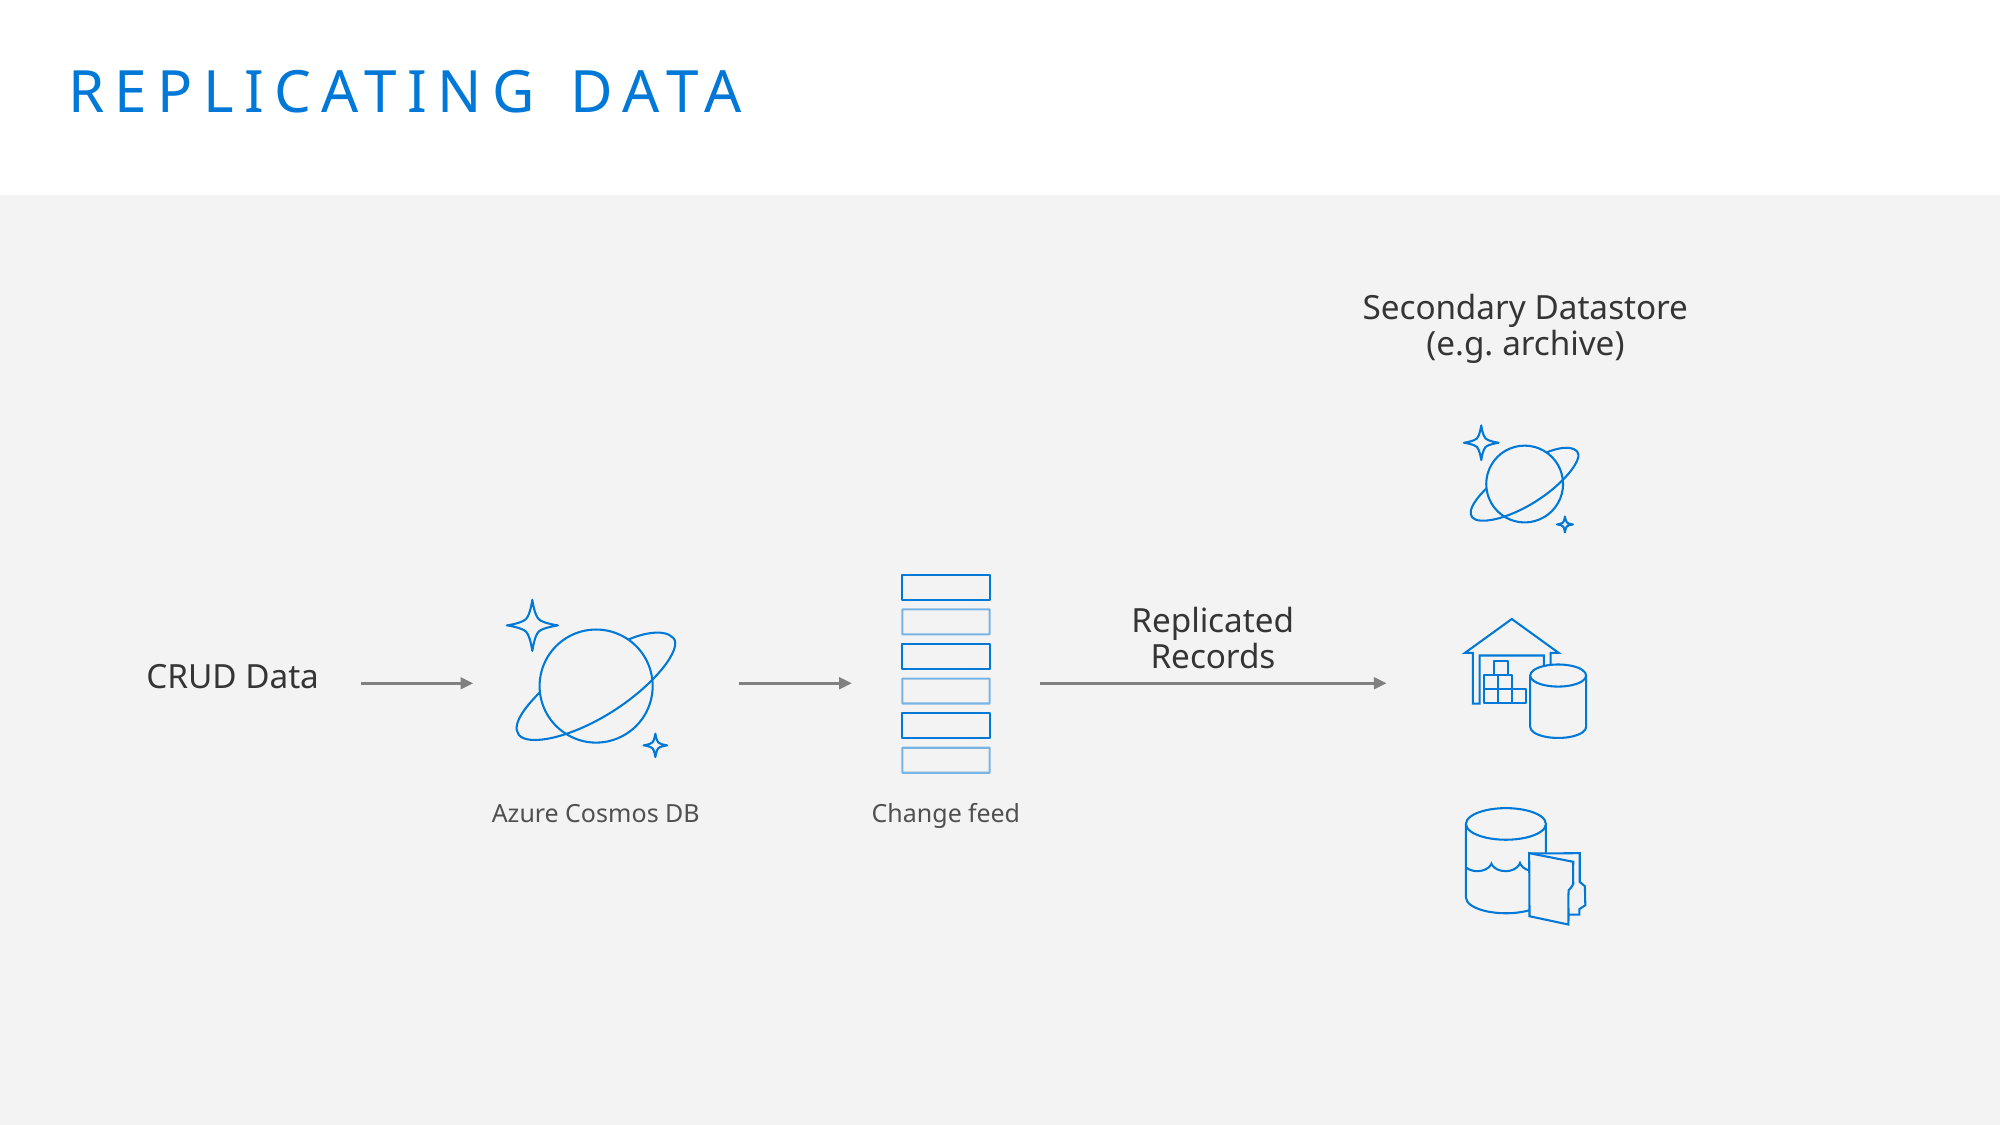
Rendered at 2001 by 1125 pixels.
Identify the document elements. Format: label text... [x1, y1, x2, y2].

title Replicating Data [44, 47, 1957, 196]
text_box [114, 267, 1719, 925]
